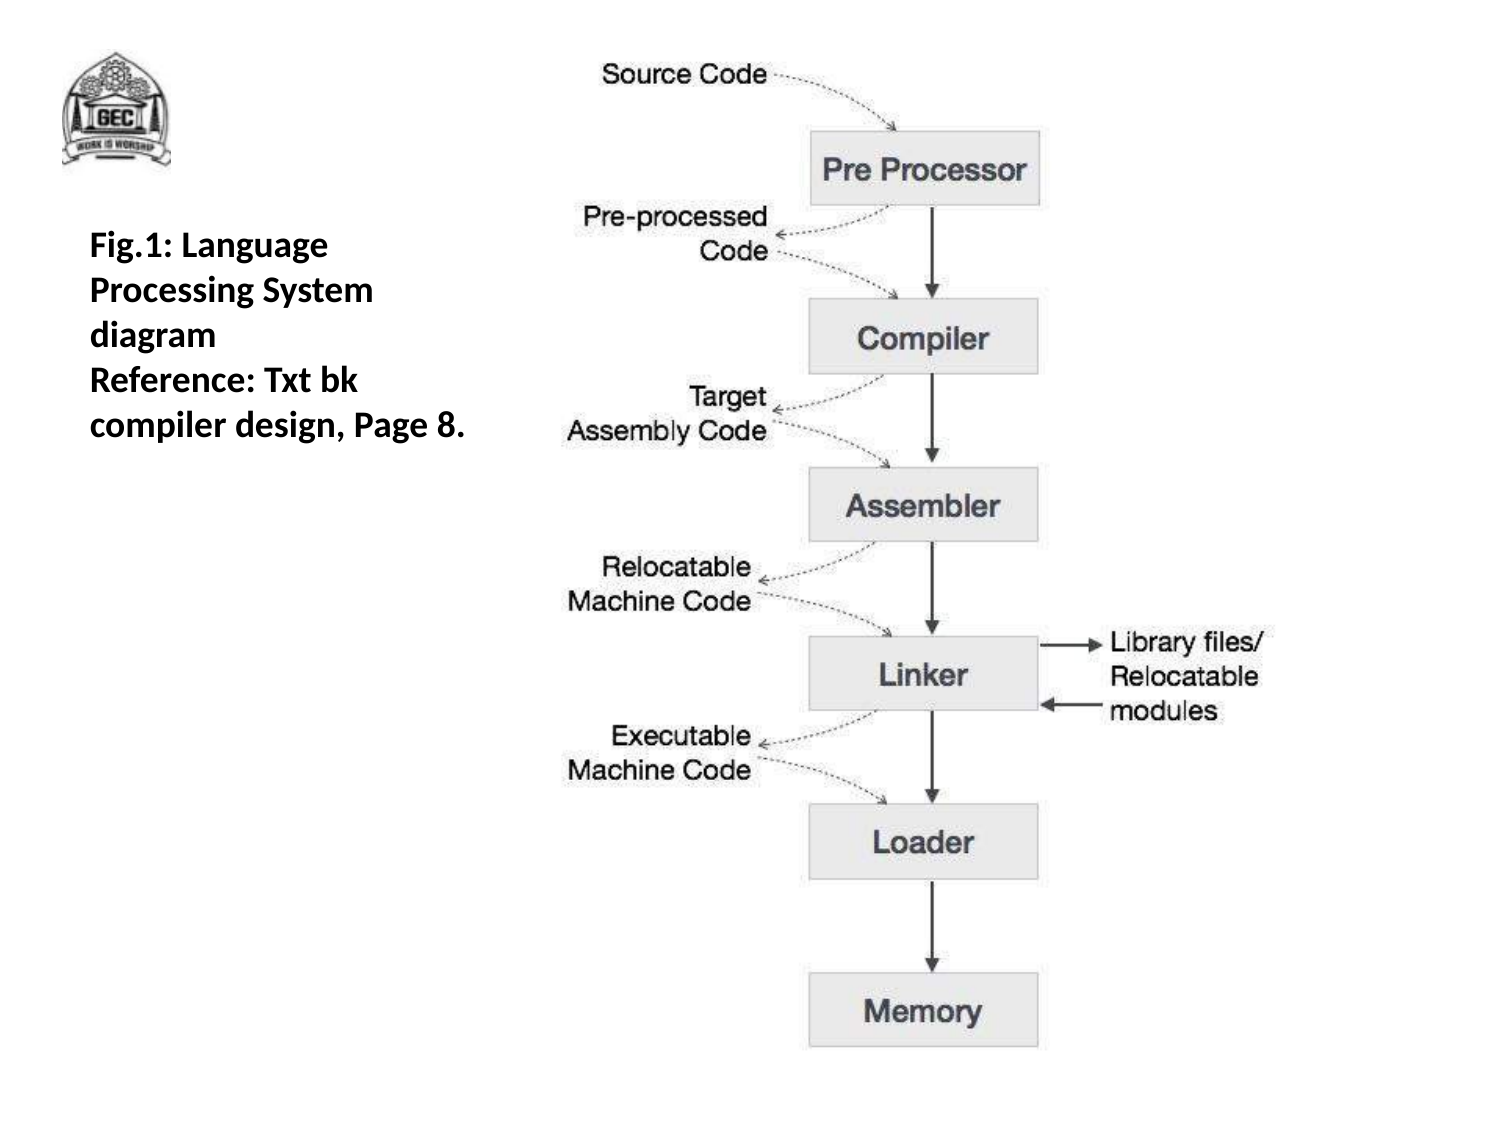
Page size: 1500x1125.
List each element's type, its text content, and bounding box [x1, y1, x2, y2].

picture [62, 49, 171, 179]
text_box Fig.1: Language Processing System diagram Reference: Txt bk compiler design, Page 8. [75, 212, 500, 453]
picture [549, 37, 1294, 1060]
